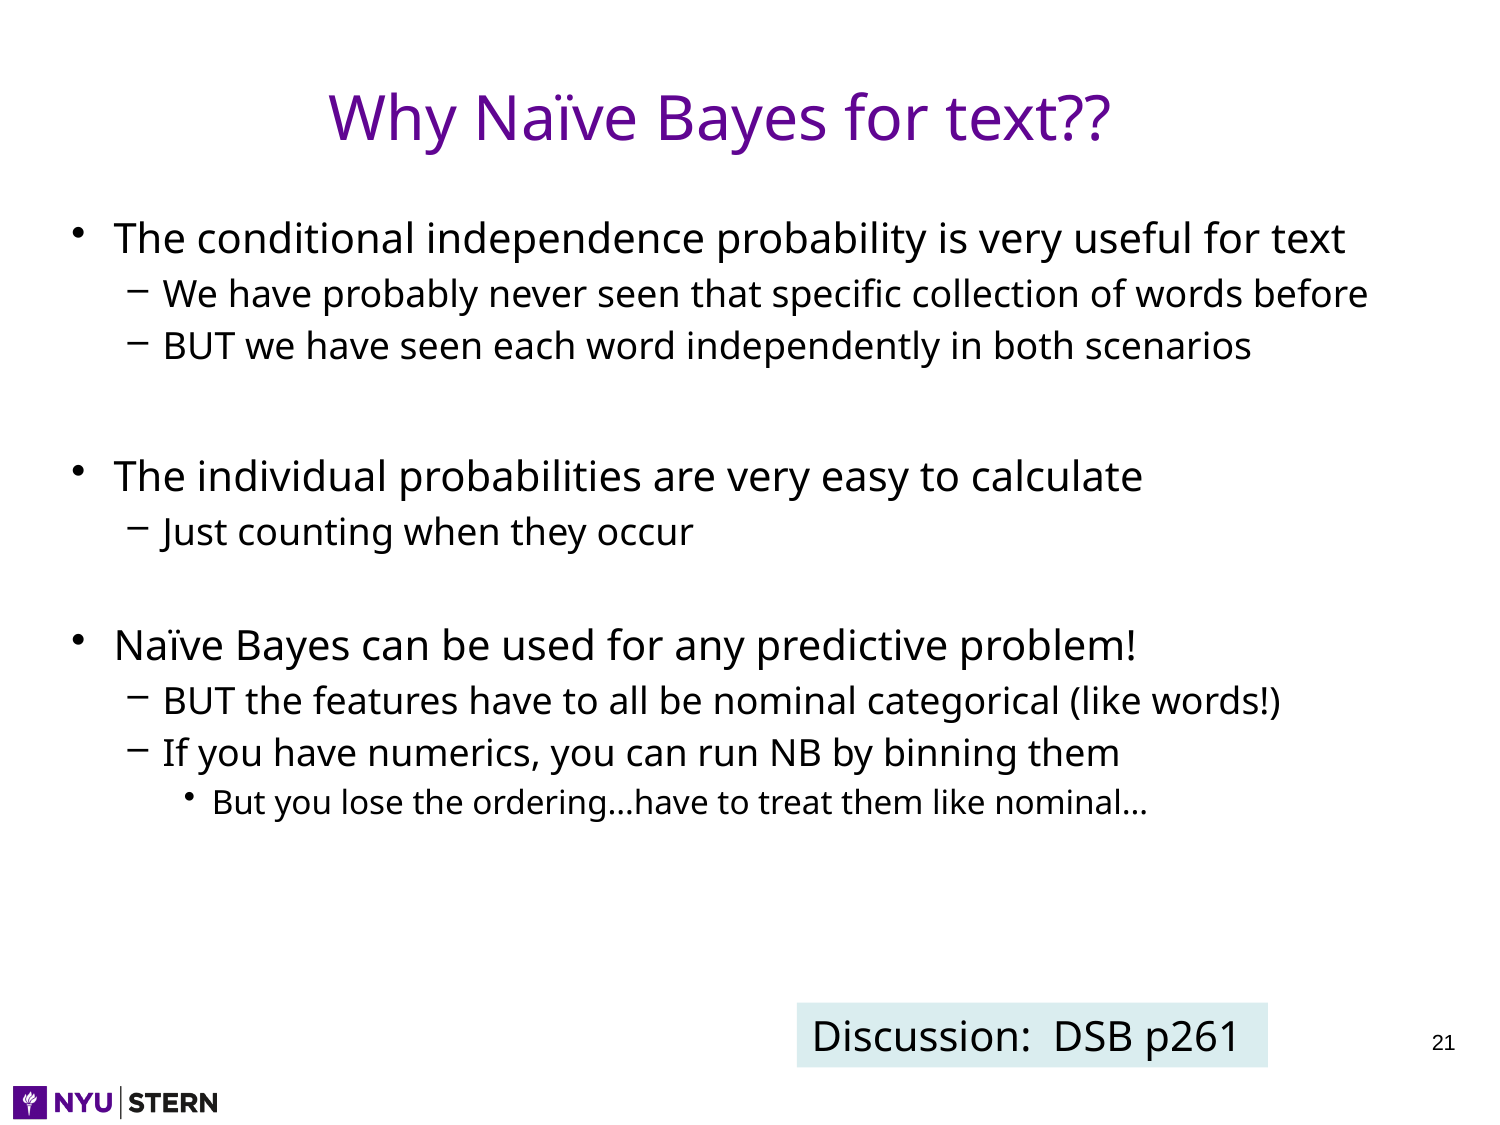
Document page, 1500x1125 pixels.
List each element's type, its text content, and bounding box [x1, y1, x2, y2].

title Why Naïve Bayes for text?? [45, 58, 1396, 172]
list The conditional independence probability is very useful for text We have probably never seen that specific collection of words before BUT we have seen each word independently in both scenarios The individual probabilities are very easy to calculate Just counting when they occur Naïve Bayes can be used for any predictive problem! BUT the features have to all be nominal categorical (like words!) If you have numerics, you can run NB by binning them But you lose the ordering…have to treat them like nominal… [56, 204, 1443, 1018]
slide_number 21 [1254, 1020, 1472, 1081]
picture [0, 1038, 230, 1125]
text_box Discussion: DSB p261 [796, 1002, 1268, 1068]
